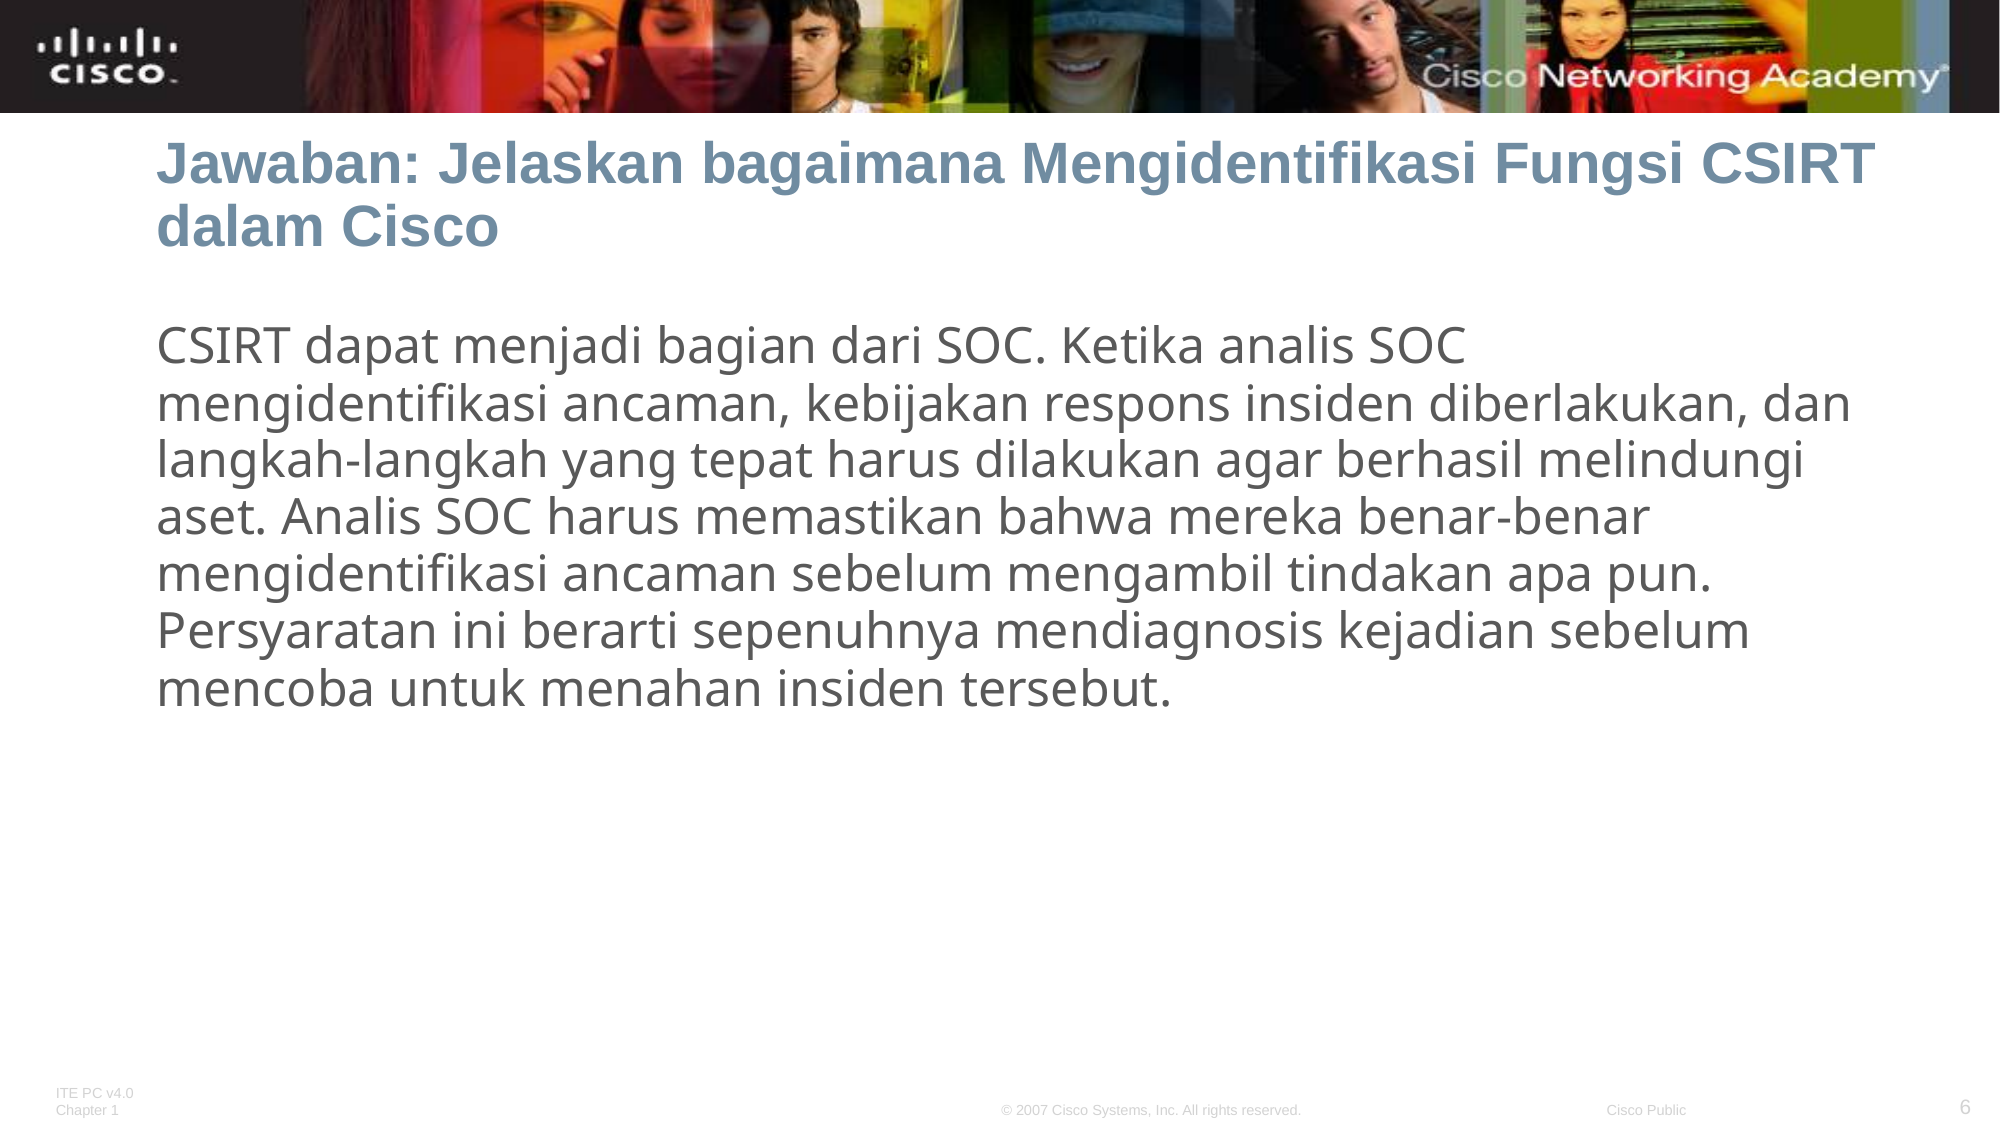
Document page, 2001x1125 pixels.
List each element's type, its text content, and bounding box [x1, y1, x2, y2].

picture [0, 0, 2000, 113]
list CSIRT dapat menjadi bagian dari SOC. Ketika analis SOC mengidentifikasi ancaman, kebijakan respons insiden diberlakukan, dan langkah-langkah yang tepat harus dilakukan agar berhasil melindungi aset. Analis SOC harus memastikan bahwa mereka benar-benar mengidentifikasi ancaman sebelum mengambil tindakan apa pun. Persyaratan ini berarti sepenuhnya mendiagnosis kejadian sebelum mencoba untuk menahan insiden tersebut. [143, 311, 1881, 898]
title Jawaban: Jelaskan bagaimana Mengidentifikasi Fungsi CSIRT dalam Cisco [143, 128, 1925, 267]
